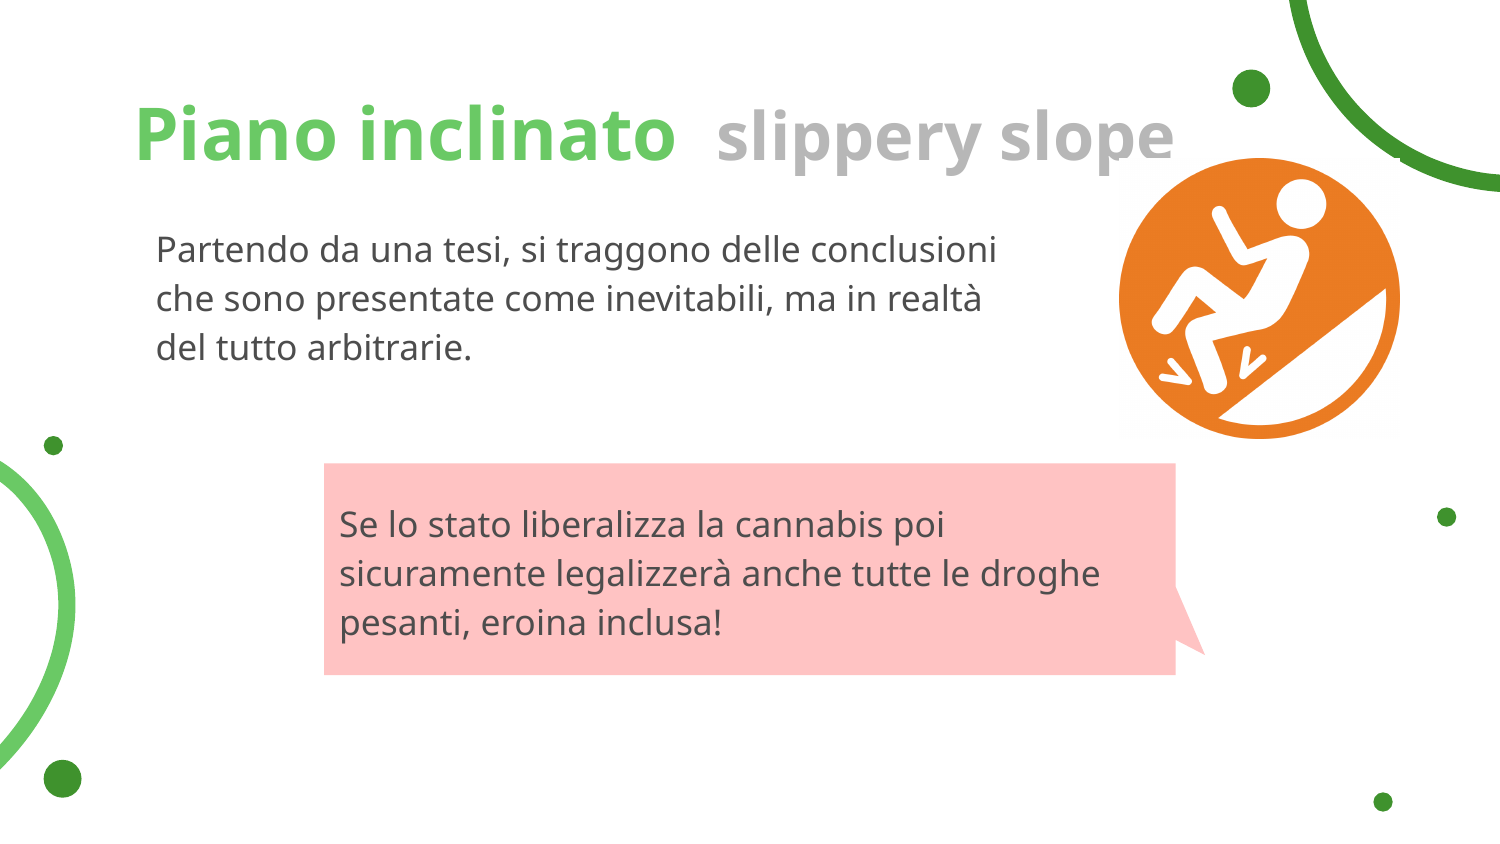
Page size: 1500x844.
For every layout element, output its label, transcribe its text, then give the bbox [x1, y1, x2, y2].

list Partendo da una tesi, si traggono delle conclusioni che sono presentate come inevitabili, ma in realtà del tutto arbitrarie. [140, 205, 1028, 425]
text_box Se lo stato liberalizza la cannabis poi sicuramente legalizzerà anche tutte le droghe pesanti, eroina inclusa! [324, 463, 1206, 676]
title Piano inclinato slippery slope [118, 72, 1208, 167]
picture [1119, 158, 1400, 439]
